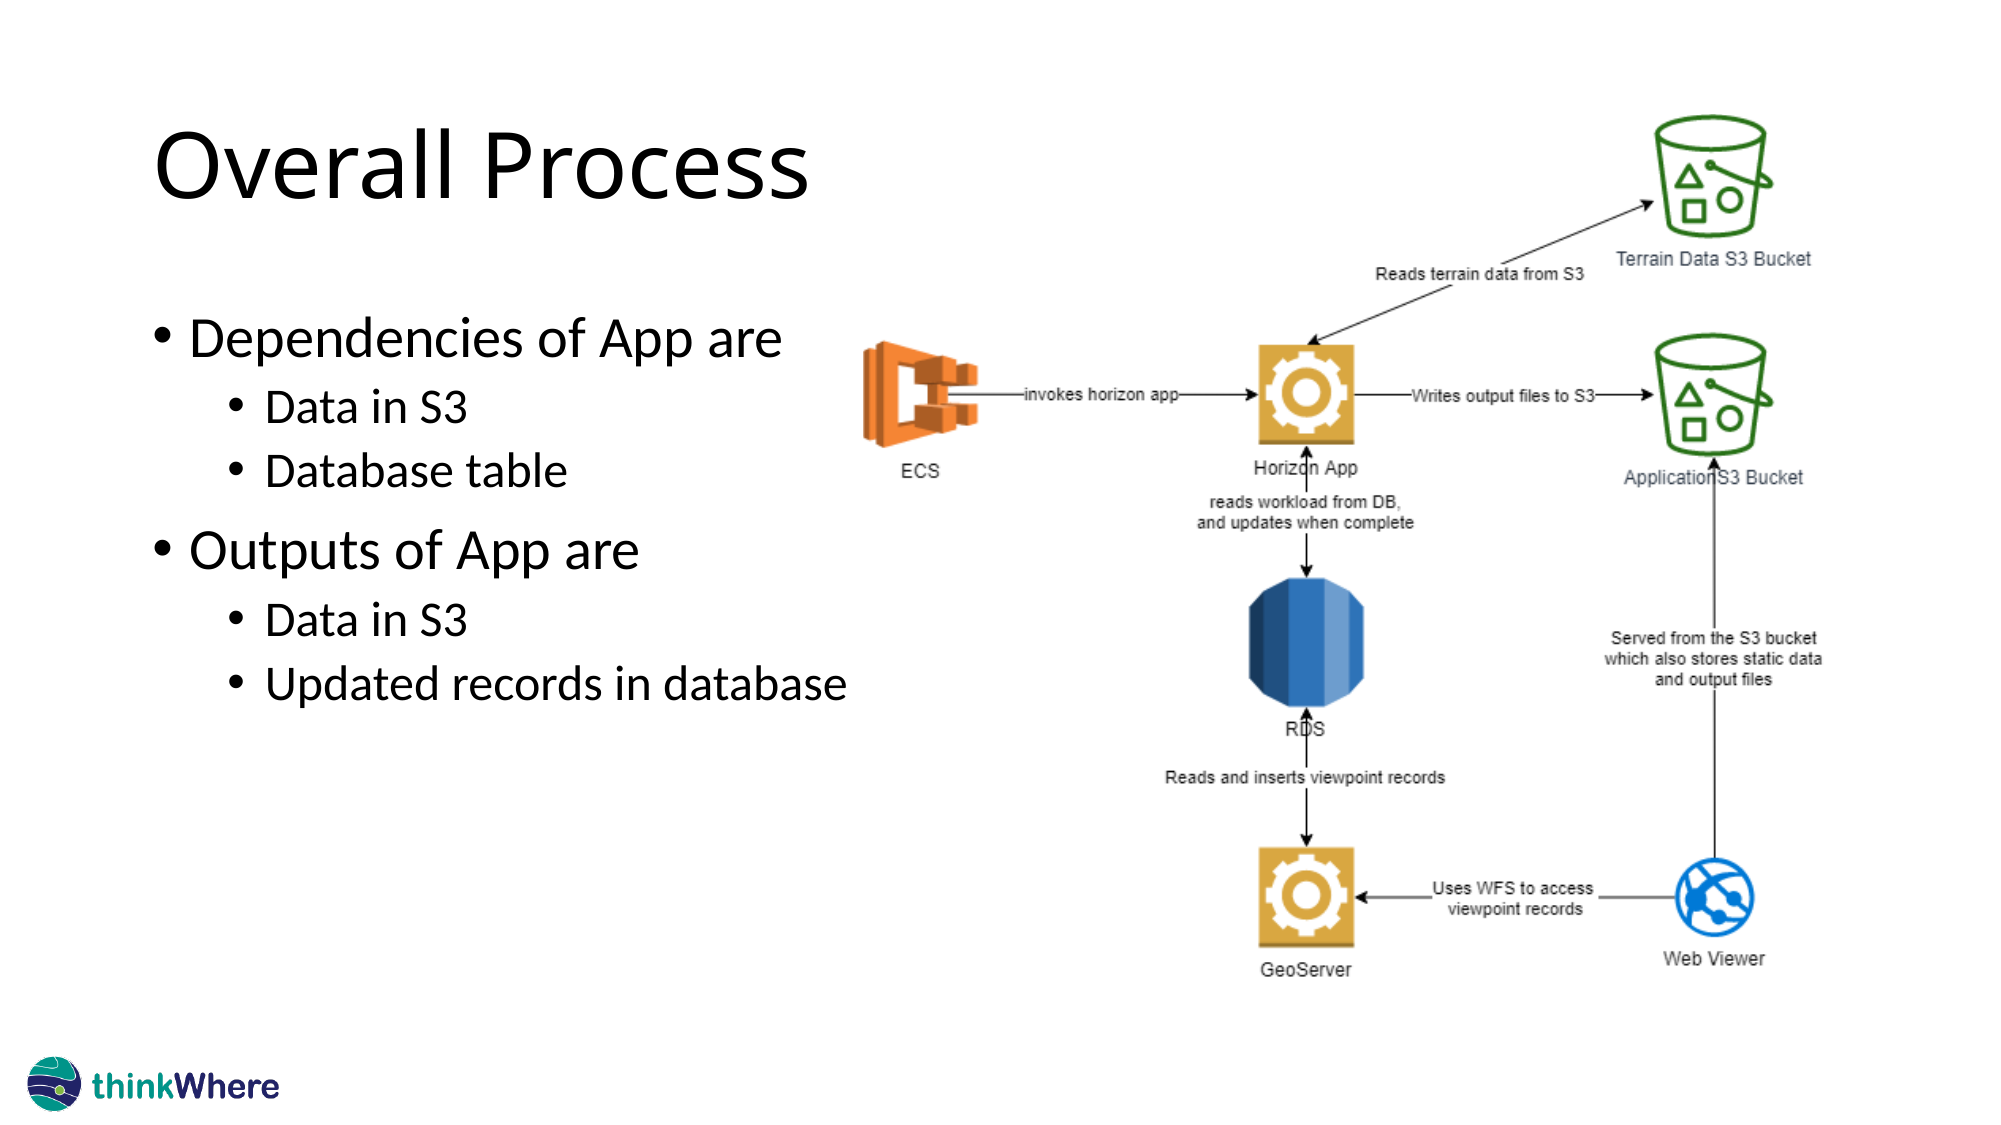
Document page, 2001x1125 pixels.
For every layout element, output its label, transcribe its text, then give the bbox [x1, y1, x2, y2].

list Dependencies of App are Data in S3 Database table Outputs of App are Data in S3 Updated records in database [137, 299, 1863, 1014]
picture [863, 114, 1825, 980]
picture [25, 1049, 279, 1112]
title Overall Process [137, 59, 1863, 278]
